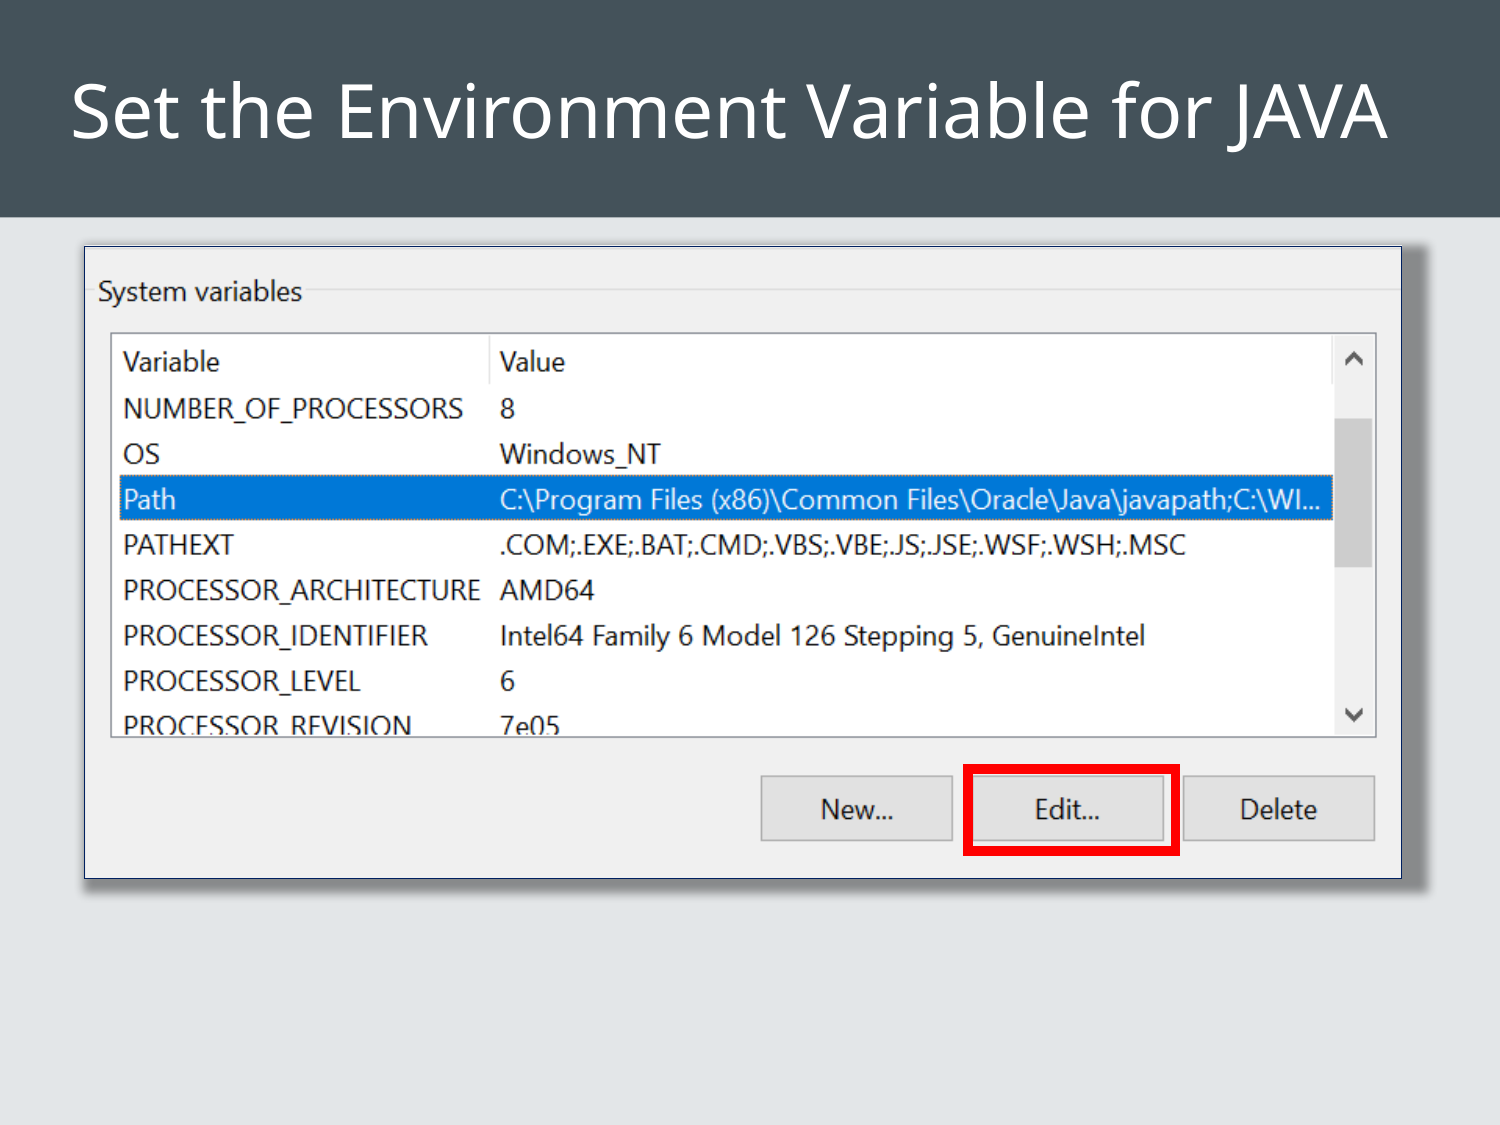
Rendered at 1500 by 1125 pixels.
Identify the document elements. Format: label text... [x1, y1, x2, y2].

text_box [84, 245, 1403, 879]
title Set the Environment Variable for JAVA [55, 0, 1432, 218]
